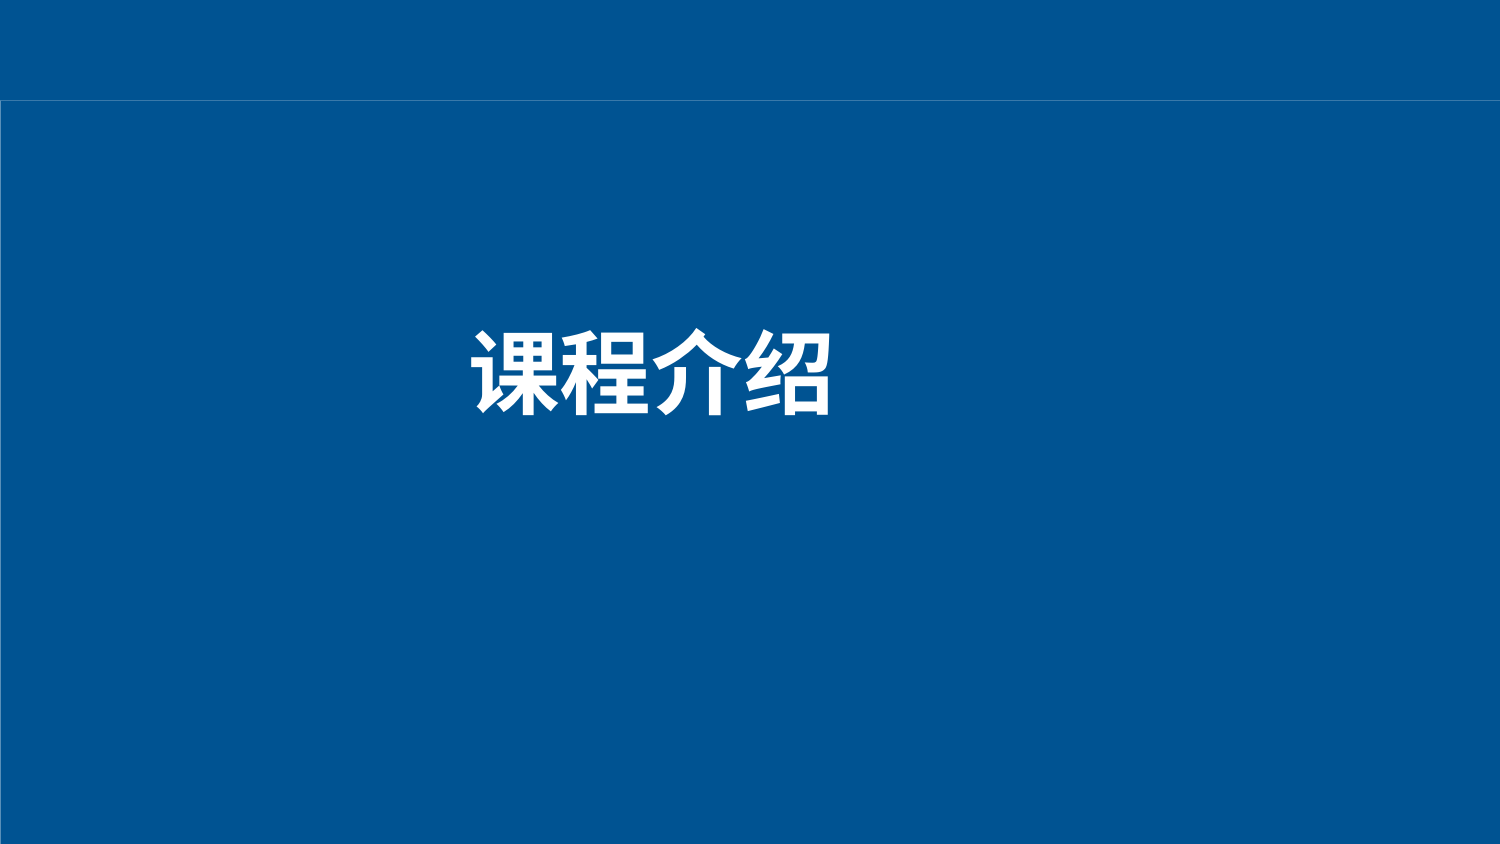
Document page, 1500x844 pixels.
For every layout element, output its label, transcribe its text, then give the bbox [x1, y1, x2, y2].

title 课程介绍 [348, 280, 956, 462]
